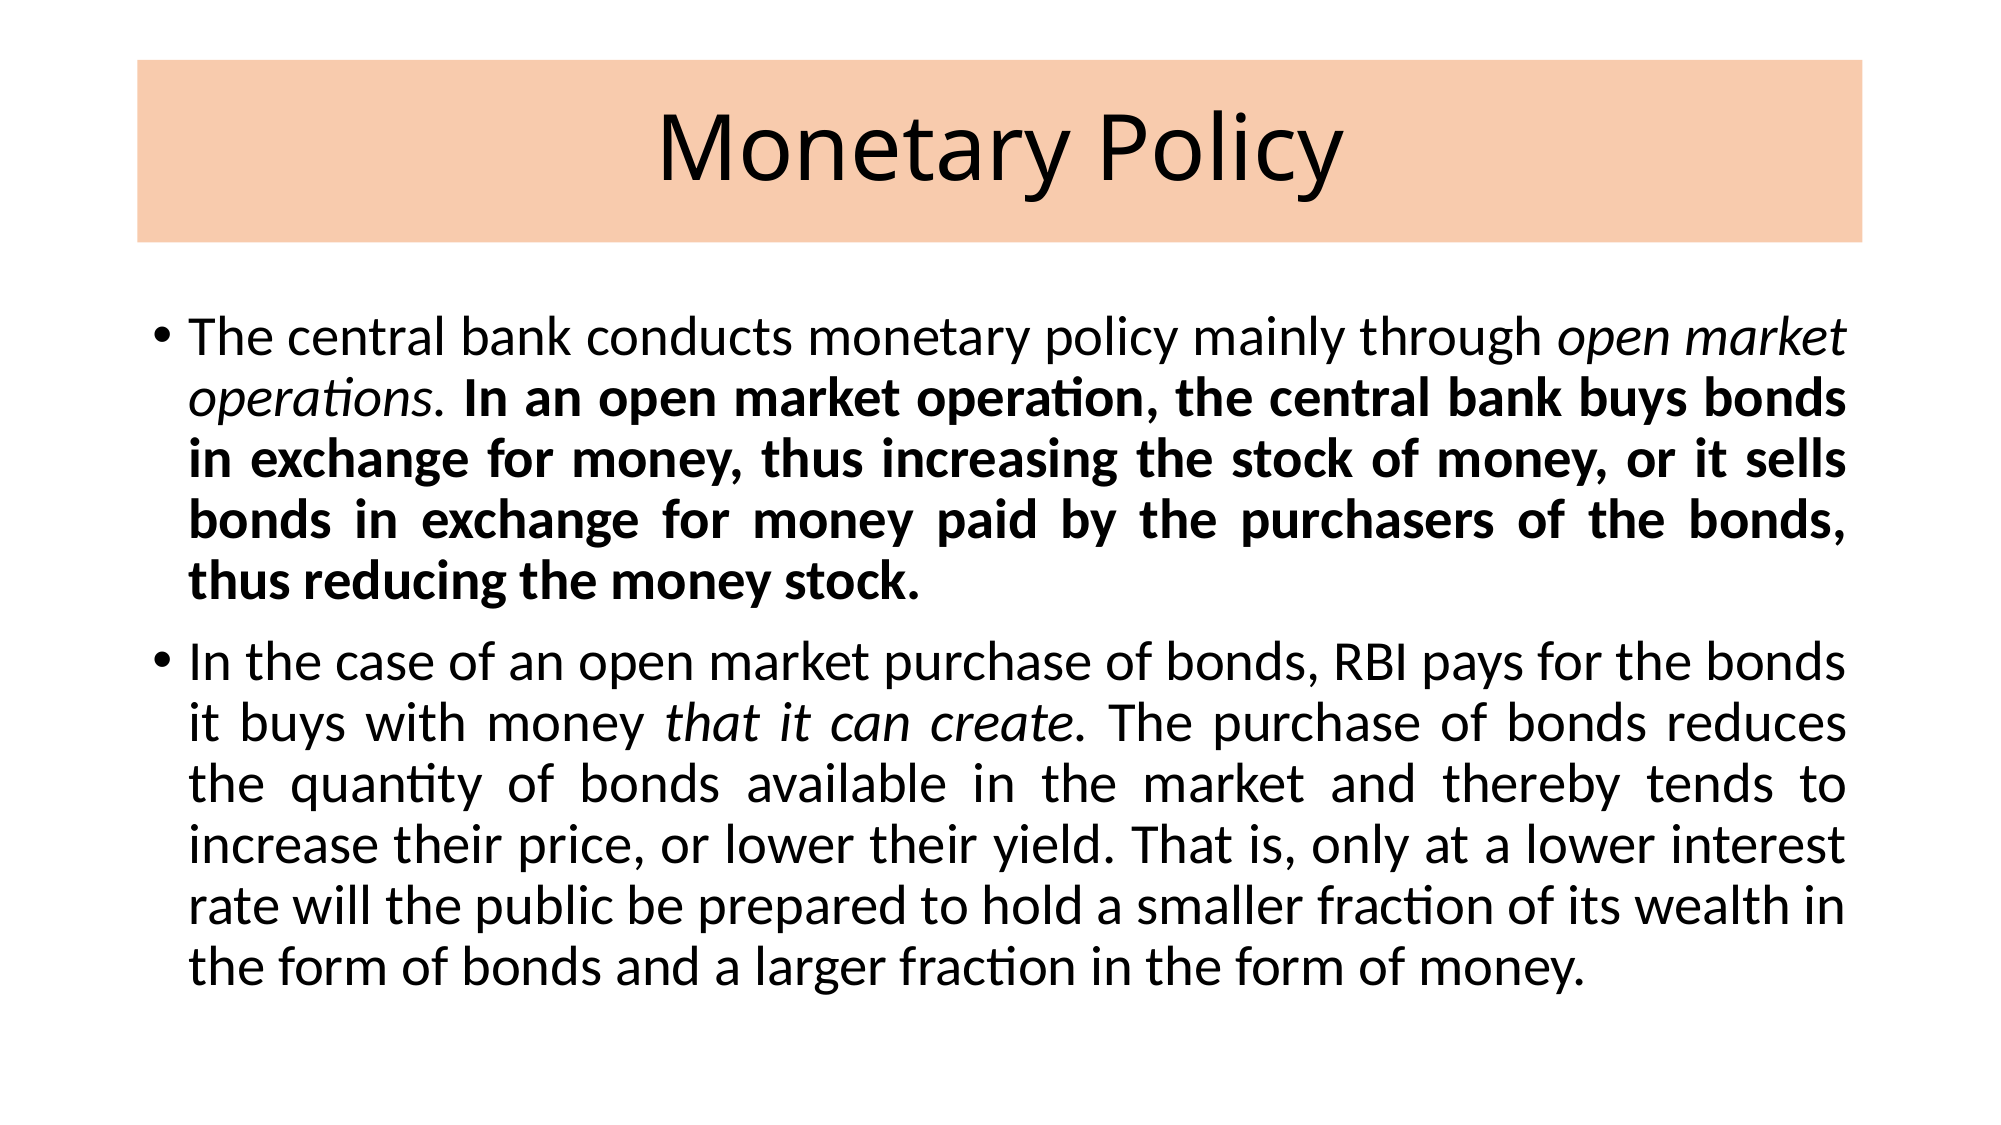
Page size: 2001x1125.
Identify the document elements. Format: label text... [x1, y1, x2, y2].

title Monetary Policy [137, 59, 1863, 243]
list The central bank conducts monetary policy mainly through open market operations. In an open market operation, the central bank buys bonds in exchange for money, thus increasing the stock of money, or it sells bonds in exchange for money paid by the purchasers of the bonds, thus reducing the money stock. In the case of an open market purchase of bonds, RBI pays for the bonds it buys with money that it can create. The purchase of bonds reduces the quantity of bonds available in the market and thereby tends to increase their price, or lower their yield. That is, only at a lower interest rate will the public be prepared to hold a smaller fraction of its wealth in the form of bonds and a larger fraction in the form of money. [137, 299, 1863, 1014]
